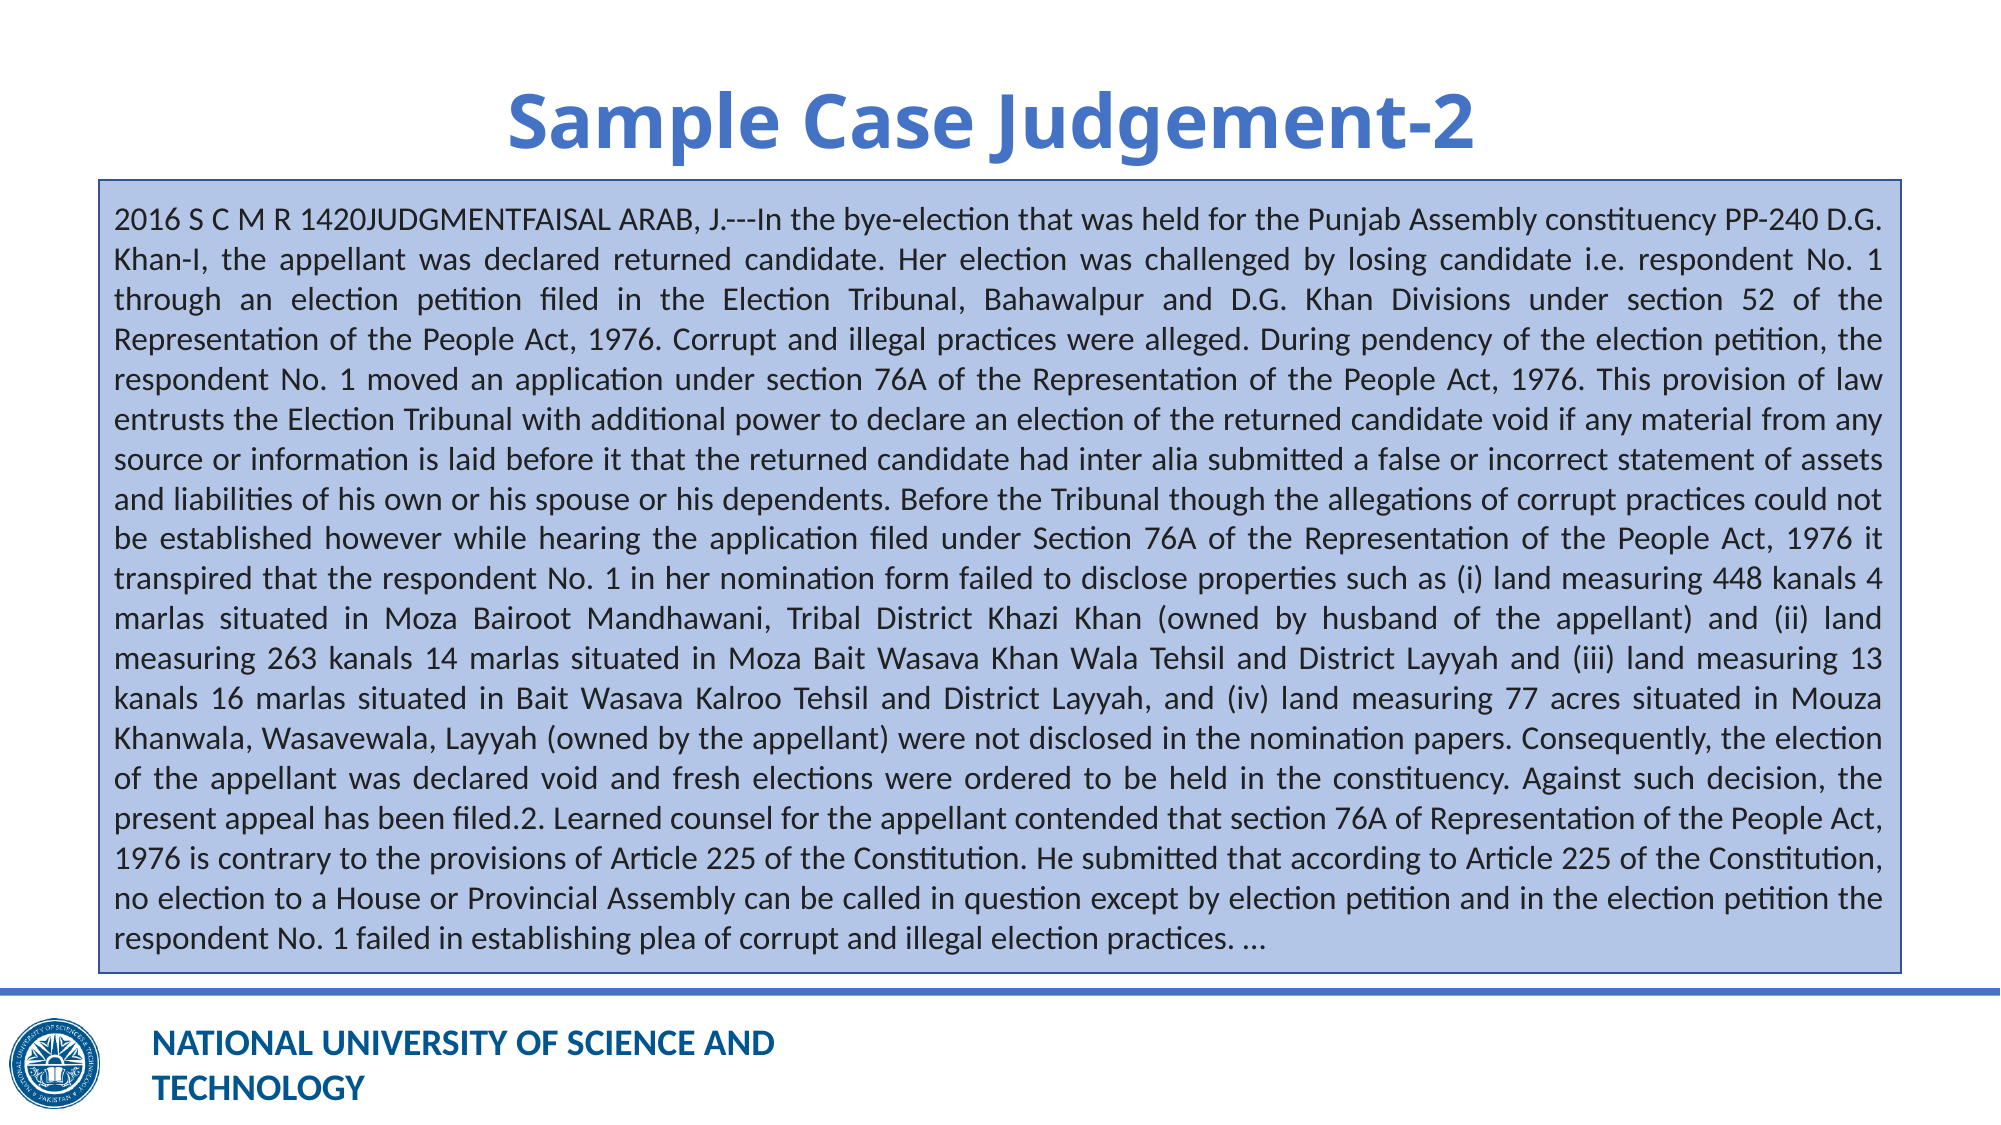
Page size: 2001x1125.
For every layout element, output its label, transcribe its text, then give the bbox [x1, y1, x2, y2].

text_box Sample Case Judgement-2 [176, 66, 1807, 172]
text_box [0, 988, 2000, 996]
picture [8, 1018, 100, 1109]
text_box NATIONAL UNIVERSITY OF SCIENCE AND TECHNOLOGY [136, 1010, 822, 1116]
text_box 2016 S C M R 1420JUDGMENTFAISAL ARAB, J.---In the bye-election that was held for the Punjab Assembly constituency PP-240 D.G. Khan-I, the appellant was declared returned candidate. Her election was challenged by losing candidate i.e. respondent No. 1 through an election petition filed in the Election Tribunal, Bahawalpur and D.G. Khan Divisions under section 52 of the Representation of the People Act, 1976. Corrupt and illegal practices were alleged. During pendency of the election petition, the respondent No. 1 moved an application under section 76A of the Representation of the People Act, 1976. This provision of law entrusts the Election Tribunal with additional power to declare an election of the returned candidate void if any material from any source or information is laid before it that the returned candidate had inter alia submitted a false or incorrect statement of assets and liabilities of his own or his spouse or his dependents. Before the Tribunal though the allegations of corrupt practices could not be established however while hearing the application filed under Section 76A of the Representation of the People Act, 1976 it transpired that the respondent No. 1 in her nomination form failed to disclose properties such as (i) land measuring 448 kanals 4 marlas situated in Moza Bairoot Mandhawani, Tribal District Khazi Khan (owned by husband of the appellant) and (ii) land measuring 263 kanals 14 marlas situated in Moza Bait Wasava Khan Wala Tehsil and District Layyah and (iii) land measuring 13 kanals 16 marlas situated in Bait Wasava Kalroo Tehsil and District Layyah, and (iv) land measuring 77 acres situated in Mouza Khanwala, Wasavewala, Layyah (owned by the appellant) were not disclosed in the nomination papers. Consequently, the election of the appellant was declared void and fresh elections were ordered to be held in the constituency. Against such decision, the present appeal has been filed.2. Learned counsel for the appellant contended that section 76A of Representation of the People Act, 1976 is contrary to the provisions of Article 225 of the Constitution. He submitted that according to Article 225 of the Constitution, no election to a House or Provincial Assembly can be called in question except by election petition and in the election petition the respondent No. 1 failed in establishing plea of corrupt and illegal election practices. … [98, 179, 1902, 974]
